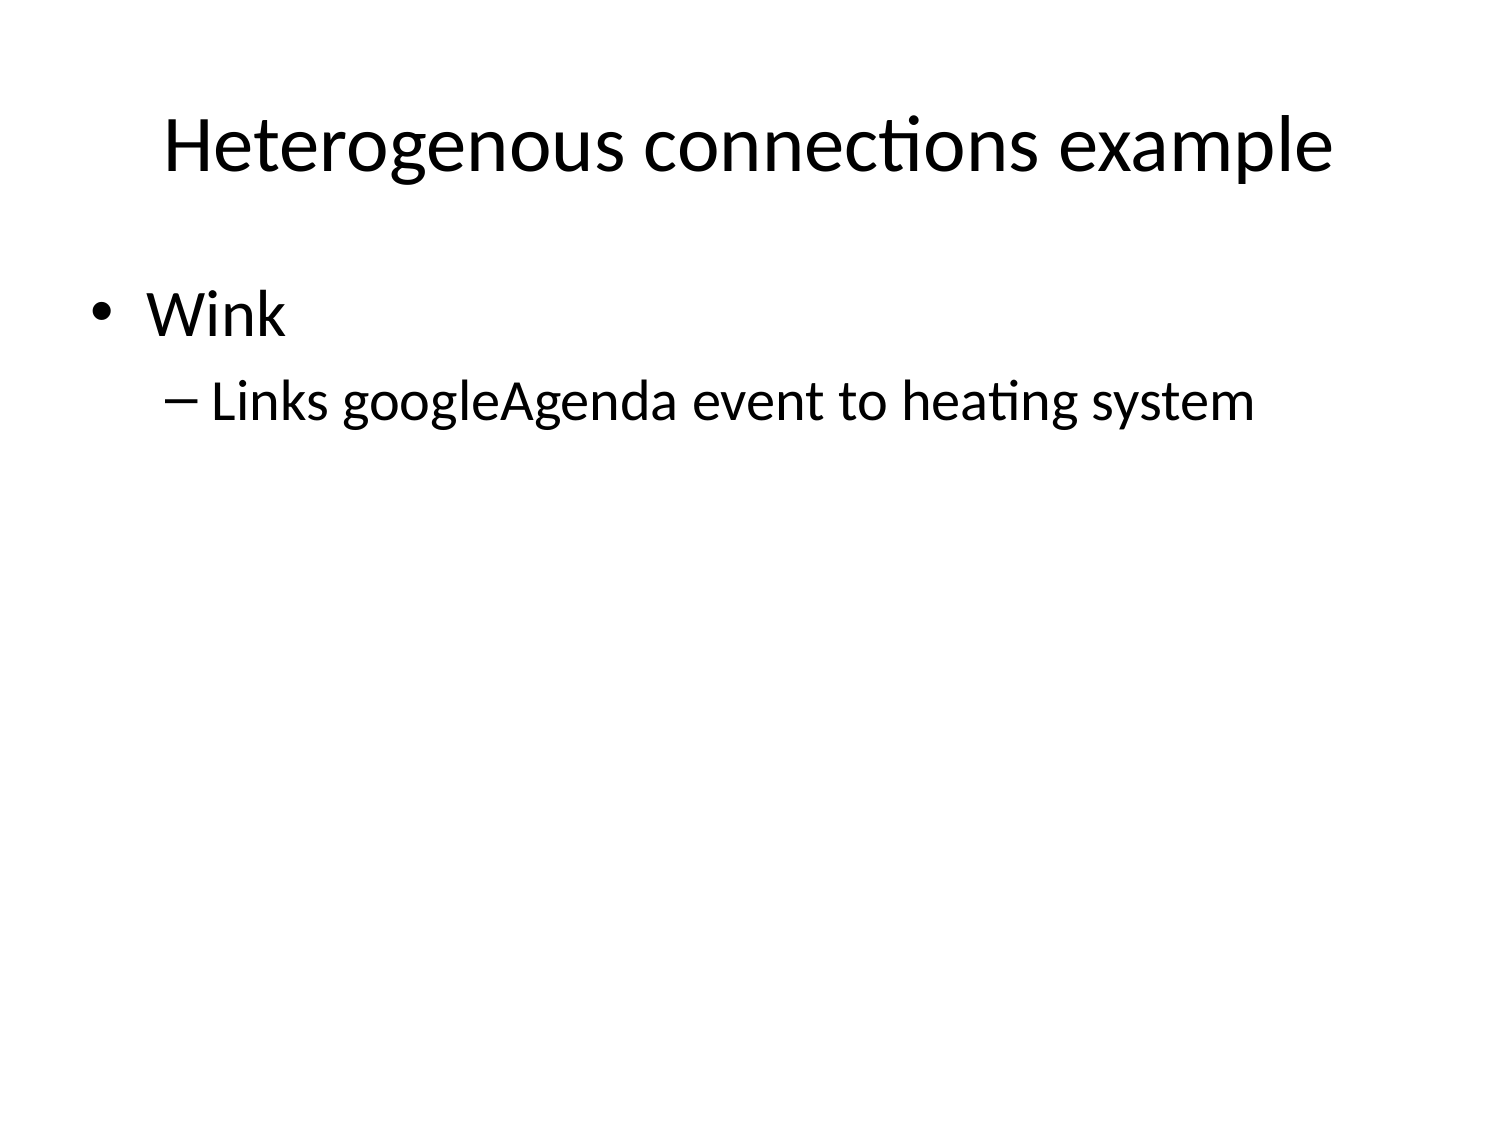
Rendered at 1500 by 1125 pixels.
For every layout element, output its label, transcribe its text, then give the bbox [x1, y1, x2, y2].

title Heterogenous connections example [75, 45, 1425, 233]
list Wink Links googleAgenda event to heating system [75, 262, 1425, 1005]
